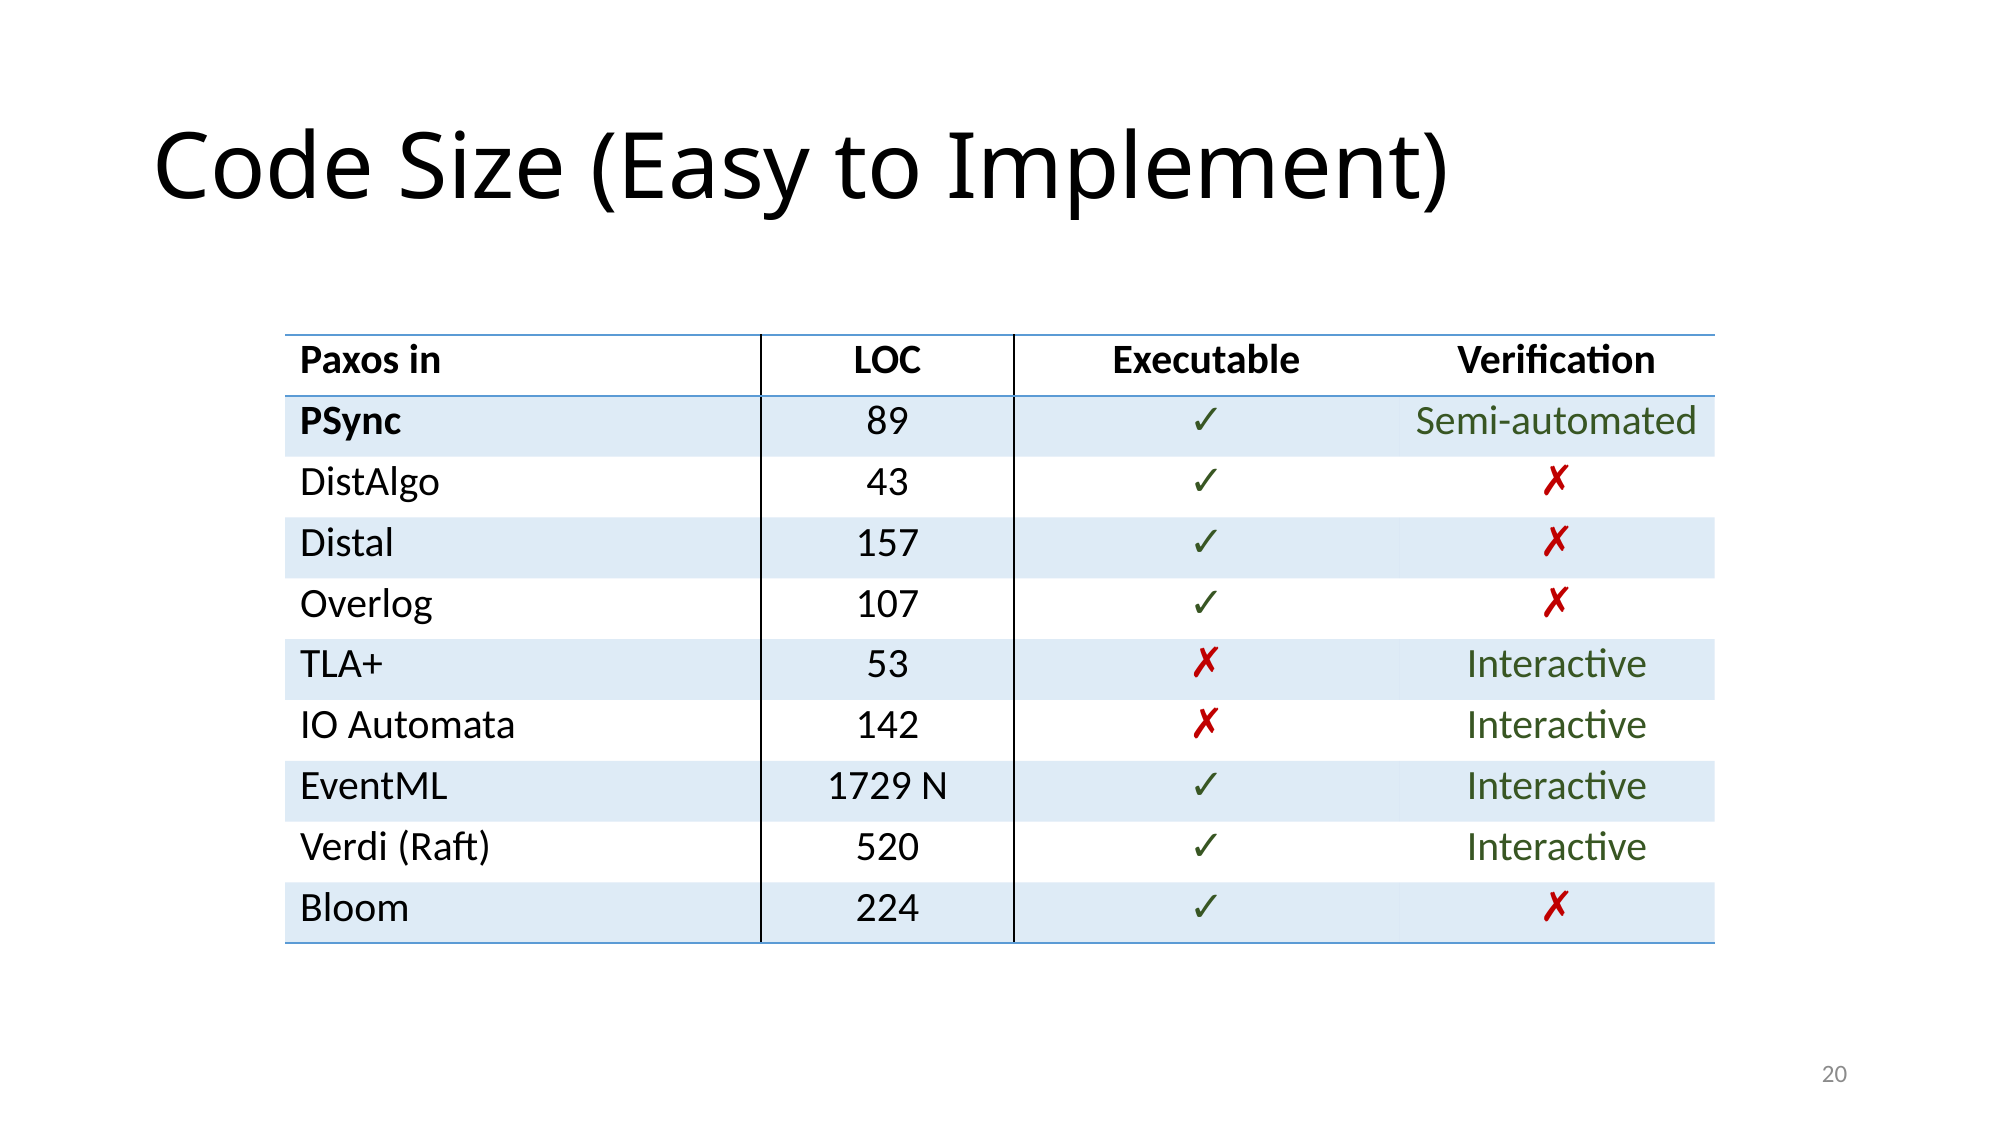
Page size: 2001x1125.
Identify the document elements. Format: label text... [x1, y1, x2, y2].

table_header Executable [1015, 336, 1399, 395]
table_cell IO Automata [285, 700, 760, 761]
table_cell TLA+ [285, 639, 760, 700]
title Code Size (Easy to Implement) [137, 59, 1863, 278]
table_cell ✗ [1015, 700, 1399, 761]
table_cell 1729 N [762, 761, 1013, 822]
table_cell 142 [762, 700, 1013, 761]
table_cell Interactive [1399, 639, 1715, 700]
table_cell ✓ [1015, 822, 1399, 882]
table_cell 89 [762, 397, 1013, 457]
table_cell ✓ [1015, 457, 1399, 517]
table_cell EventML [285, 761, 760, 822]
slide_number 20 [1412, 1042, 1863, 1103]
table_cell Semi-automated [1399, 397, 1715, 457]
table_cell ✗ [1399, 578, 1715, 639]
table_header LOC [762, 336, 1013, 395]
table_cell 224 [762, 882, 1013, 942]
table_cell ✗ [1015, 639, 1399, 700]
table_cell 43 [762, 457, 1013, 517]
table_cell ✓ [1015, 882, 1399, 942]
table_cell DistAlgo [285, 457, 760, 517]
table_cell 157 [762, 517, 1013, 578]
table_cell ✗ [1399, 882, 1715, 942]
table_cell ✓ [1015, 517, 1399, 578]
table_cell Overlog [285, 578, 760, 639]
table_header Verification [1399, 336, 1715, 395]
table_cell 520 [762, 822, 1013, 882]
table_cell PSync [285, 397, 760, 457]
table_cell 107 [762, 578, 1013, 639]
table_cell ✓ [1015, 578, 1399, 639]
table_cell Interactive [1399, 822, 1715, 882]
table_cell Interactive [1399, 700, 1715, 761]
table_cell ✗ [1399, 457, 1715, 517]
table_cell Verdi (Raft) [285, 822, 760, 882]
table_header Paxos in [285, 336, 760, 395]
table_cell Bloom [285, 882, 760, 942]
table_cell 53 [762, 639, 1013, 700]
table_cell ✓ [1015, 397, 1399, 457]
table_cell Distal [285, 517, 760, 578]
table_cell ✗ [1399, 517, 1715, 578]
table_cell Interactive [1399, 761, 1715, 822]
table_cell ✓ [1015, 761, 1399, 822]
